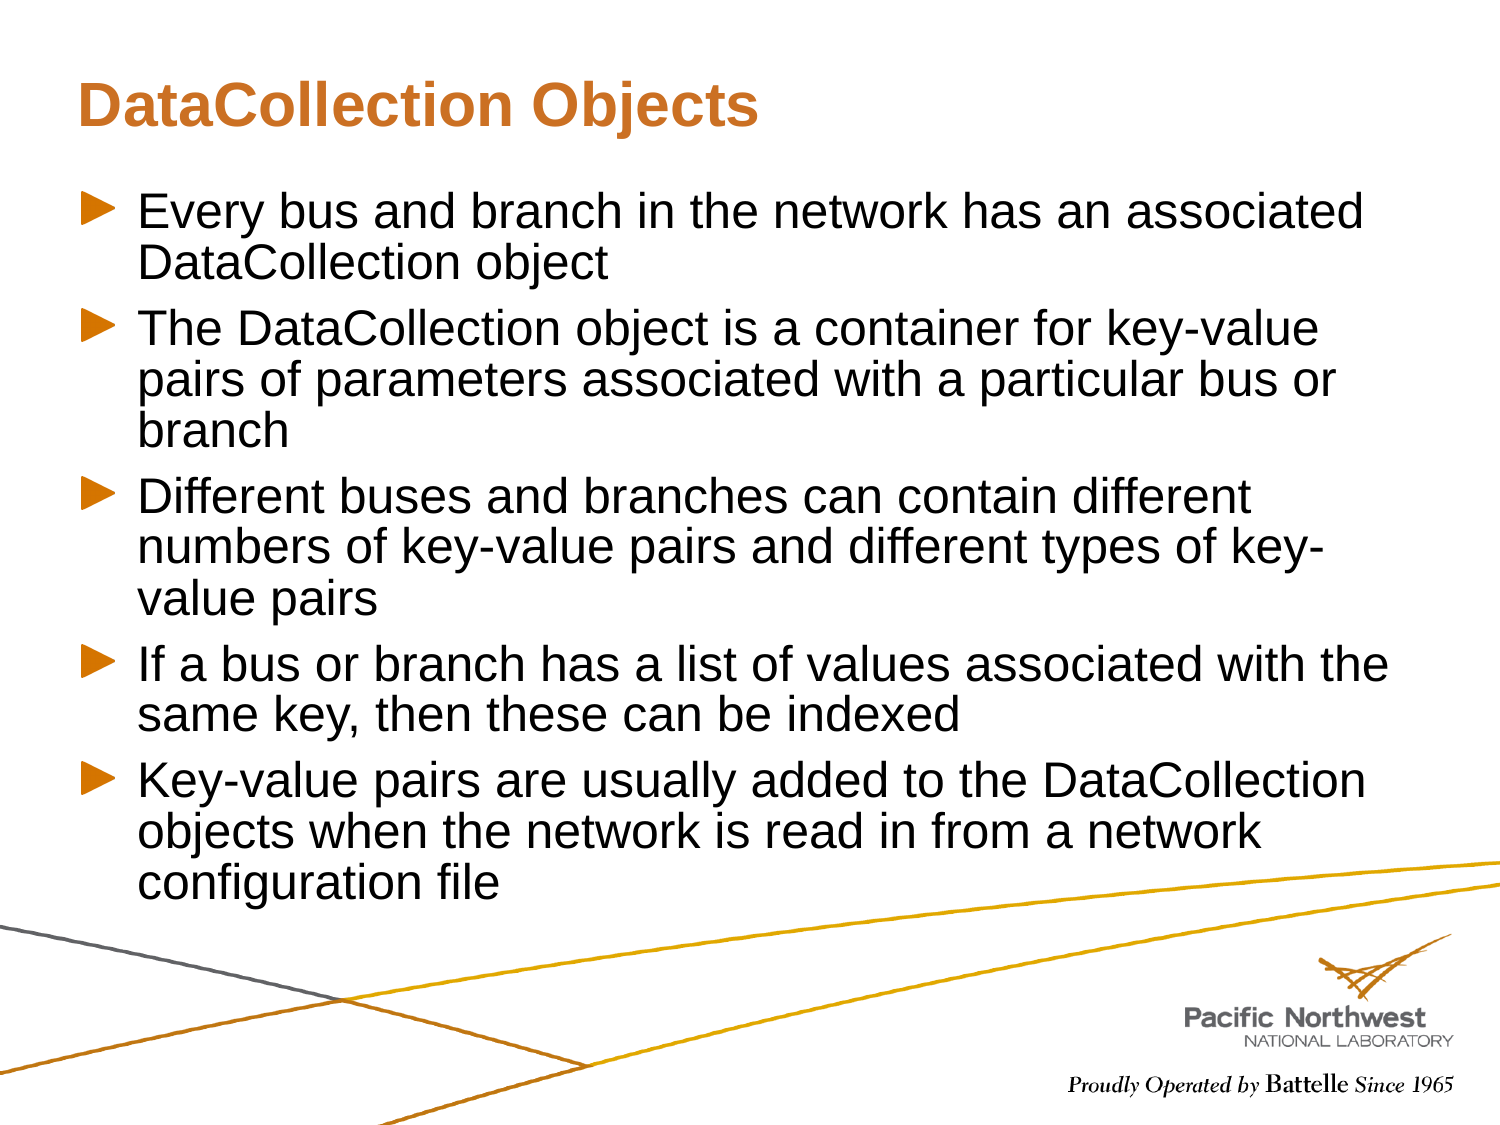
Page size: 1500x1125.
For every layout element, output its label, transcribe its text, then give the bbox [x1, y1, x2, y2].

list Every bus and branch in the network has an associated DataCollection object The DataCollection object is a container for key-value pairs of parameters associated with a particular bus or branch Different buses and branches can contain different numbers of key-value pairs and different types of key-value pairs If a bus or branch has a list of values associated with the same key, then these can be indexed Key-value pairs are usually added to the DataCollection objects when the network is read in from a network configuration file [80, 187, 1424, 774]
picture [80, 475, 116, 511]
picture [0, 843, 1500, 1125]
picture [80, 307, 116, 343]
picture [80, 190, 116, 226]
picture [80, 643, 116, 679]
title DataCollection Objects [77, 75, 1424, 238]
picture [80, 760, 116, 796]
